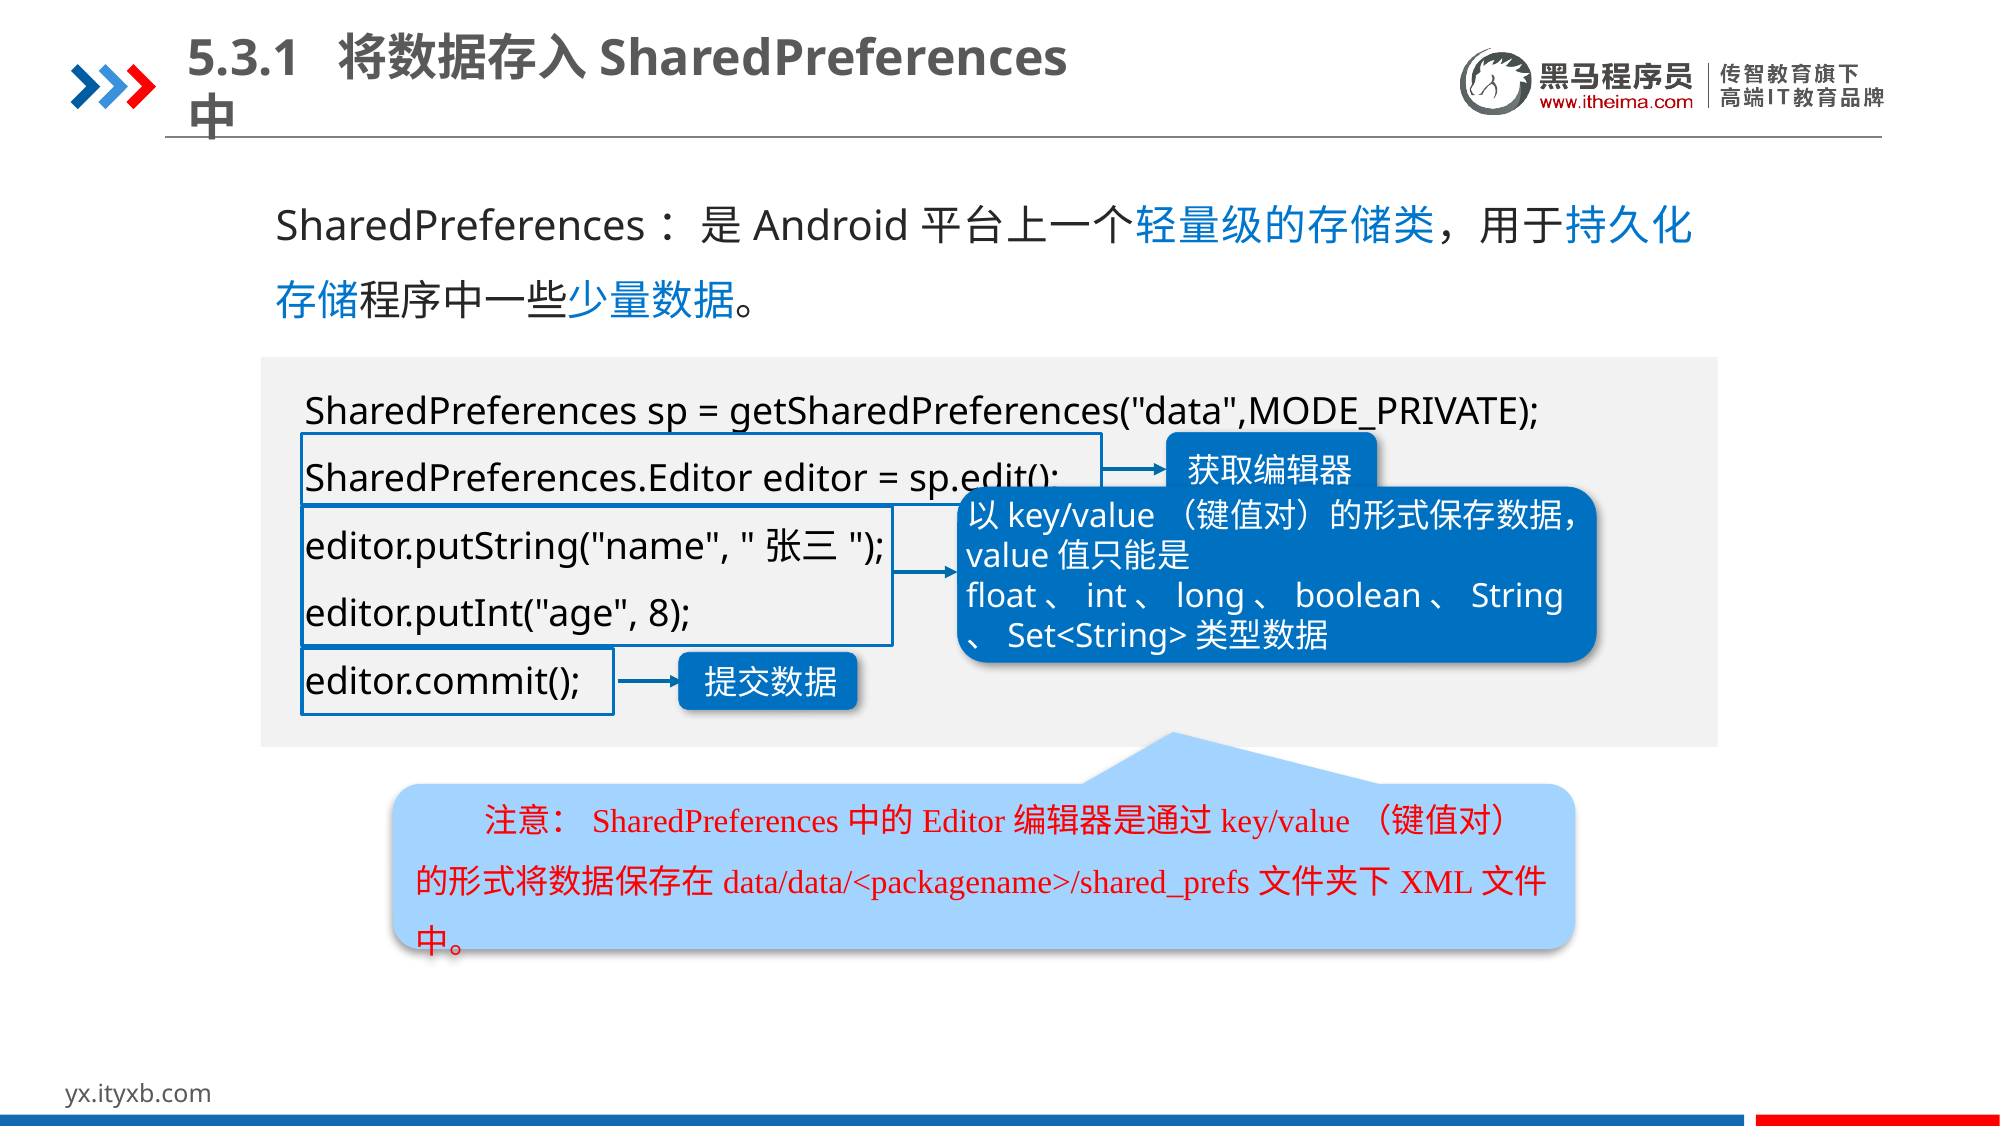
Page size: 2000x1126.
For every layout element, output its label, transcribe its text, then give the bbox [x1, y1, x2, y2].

text_box [301, 433, 1102, 505]
text_box SharedPreferences：是Android平台上一个轻量级的存储类，用于持久化存储程序中一些少量数据。 [255, 164, 1713, 335]
text_box 以key/value（键值对）的形式保存数据，value值只能是float、int、long、boolean、String、Set<String>类型数据 [957, 486, 1597, 663]
text_box 注意：SharedPreferences中的Editor编辑器是通过key/value（键值对）的形式将数据保存在data/data/<packagename>/shared_prefs文件夹下XML文件中。 [393, 731, 1576, 950]
text_box [301, 506, 893, 646]
picture [1460, 48, 1887, 115]
text_box [301, 648, 614, 715]
text_box 5.3.1 将数据存入SharedPreferences中 [187, 43, 1130, 127]
text_box SharedPreferences sp = getSharedPreferences("data",MODE_PRIVATE); SharedPreferences.Editor editor = sp.edit(); editor.putString("name", "张三"); editor.putInt("age", 8); editor.commit(); [260, 356, 1718, 747]
text_box 获取编辑器 [1166, 432, 1377, 484]
text_box 提交数据 [678, 652, 858, 710]
